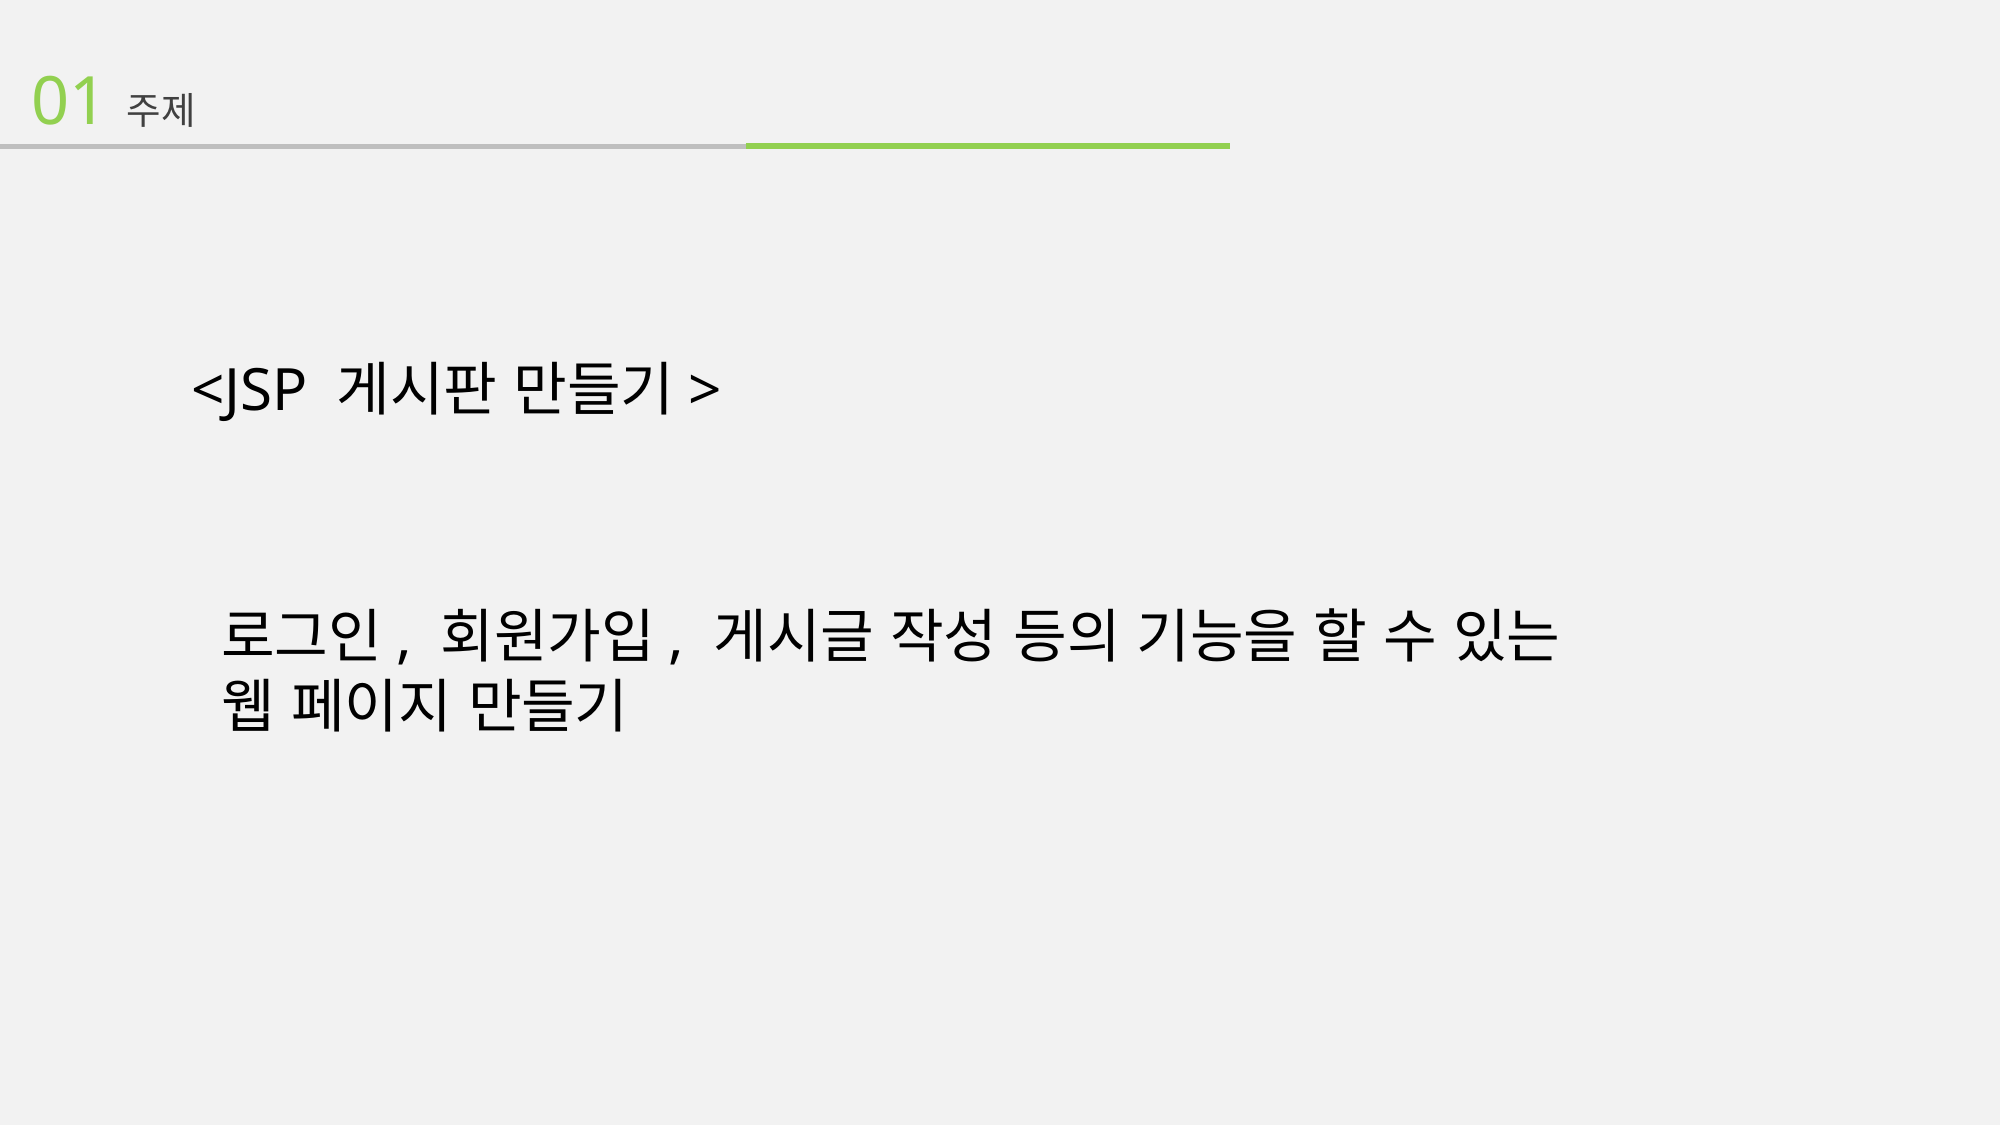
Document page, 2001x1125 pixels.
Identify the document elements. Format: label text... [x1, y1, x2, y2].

text_box <JSP 게시판 만들기> [176, 344, 737, 429]
text_box 로그인, 회원가입, 게시글 작성 등의 기능을 할 수 있는 웹 페이지 만들기 [206, 591, 1592, 747]
text_box 01 주제 [16, 50, 1476, 145]
